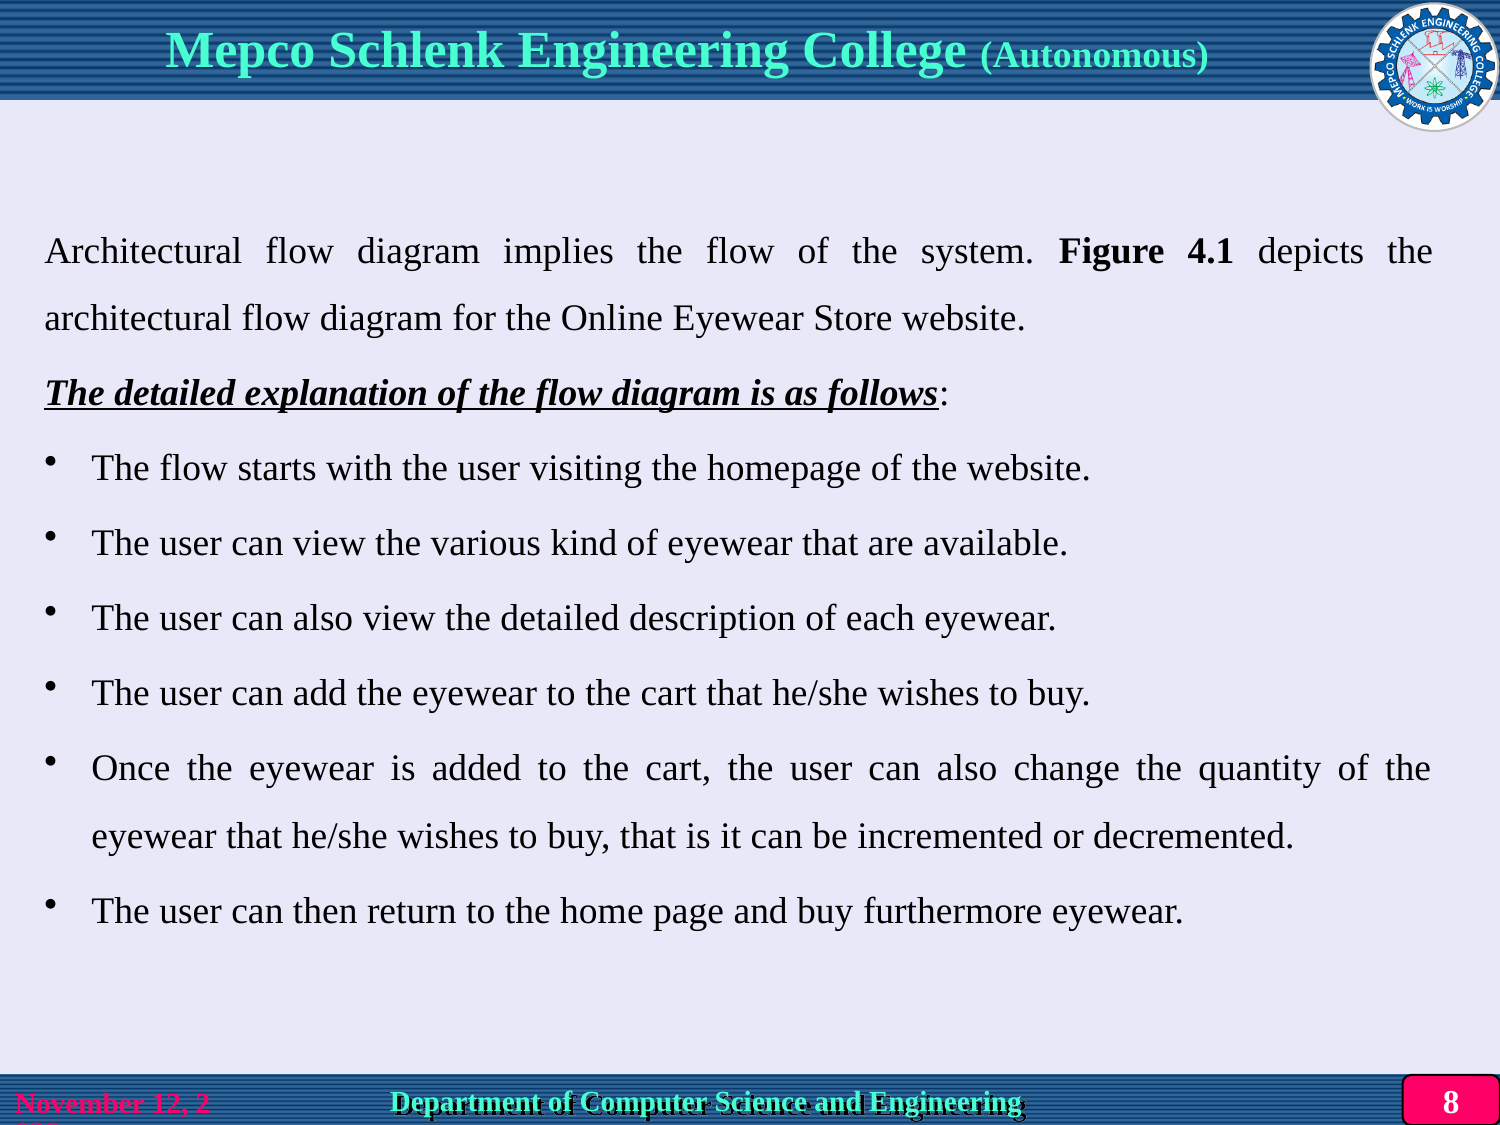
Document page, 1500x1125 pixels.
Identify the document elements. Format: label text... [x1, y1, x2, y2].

text_box [1405, 125, 1464, 133]
picture [0, 0, 1500, 125]
picture [0, 1074, 1500, 1125]
text_box Architectural flow diagram implies the flow of the system. Figure 4.1 depicts the architectural flow diagram for the Online Eyewear Store website. The detailed explanation of the flow diagram is as follows: The flow starts with the user visiting the homepage of the website. The user can view the various kind of eyewear that are available. The user can also view the detailed description of each eyewear. The user can add the eyewear to the cart that he/she wishes to buy. Once the eyewear is added to the cart, the user can also change the quantity of the eyewear that he/she wishes to buy, that is it can be incremented or decremented. The user can then return to the home page and buy furthermore eyewear. [29, 195, 1448, 939]
